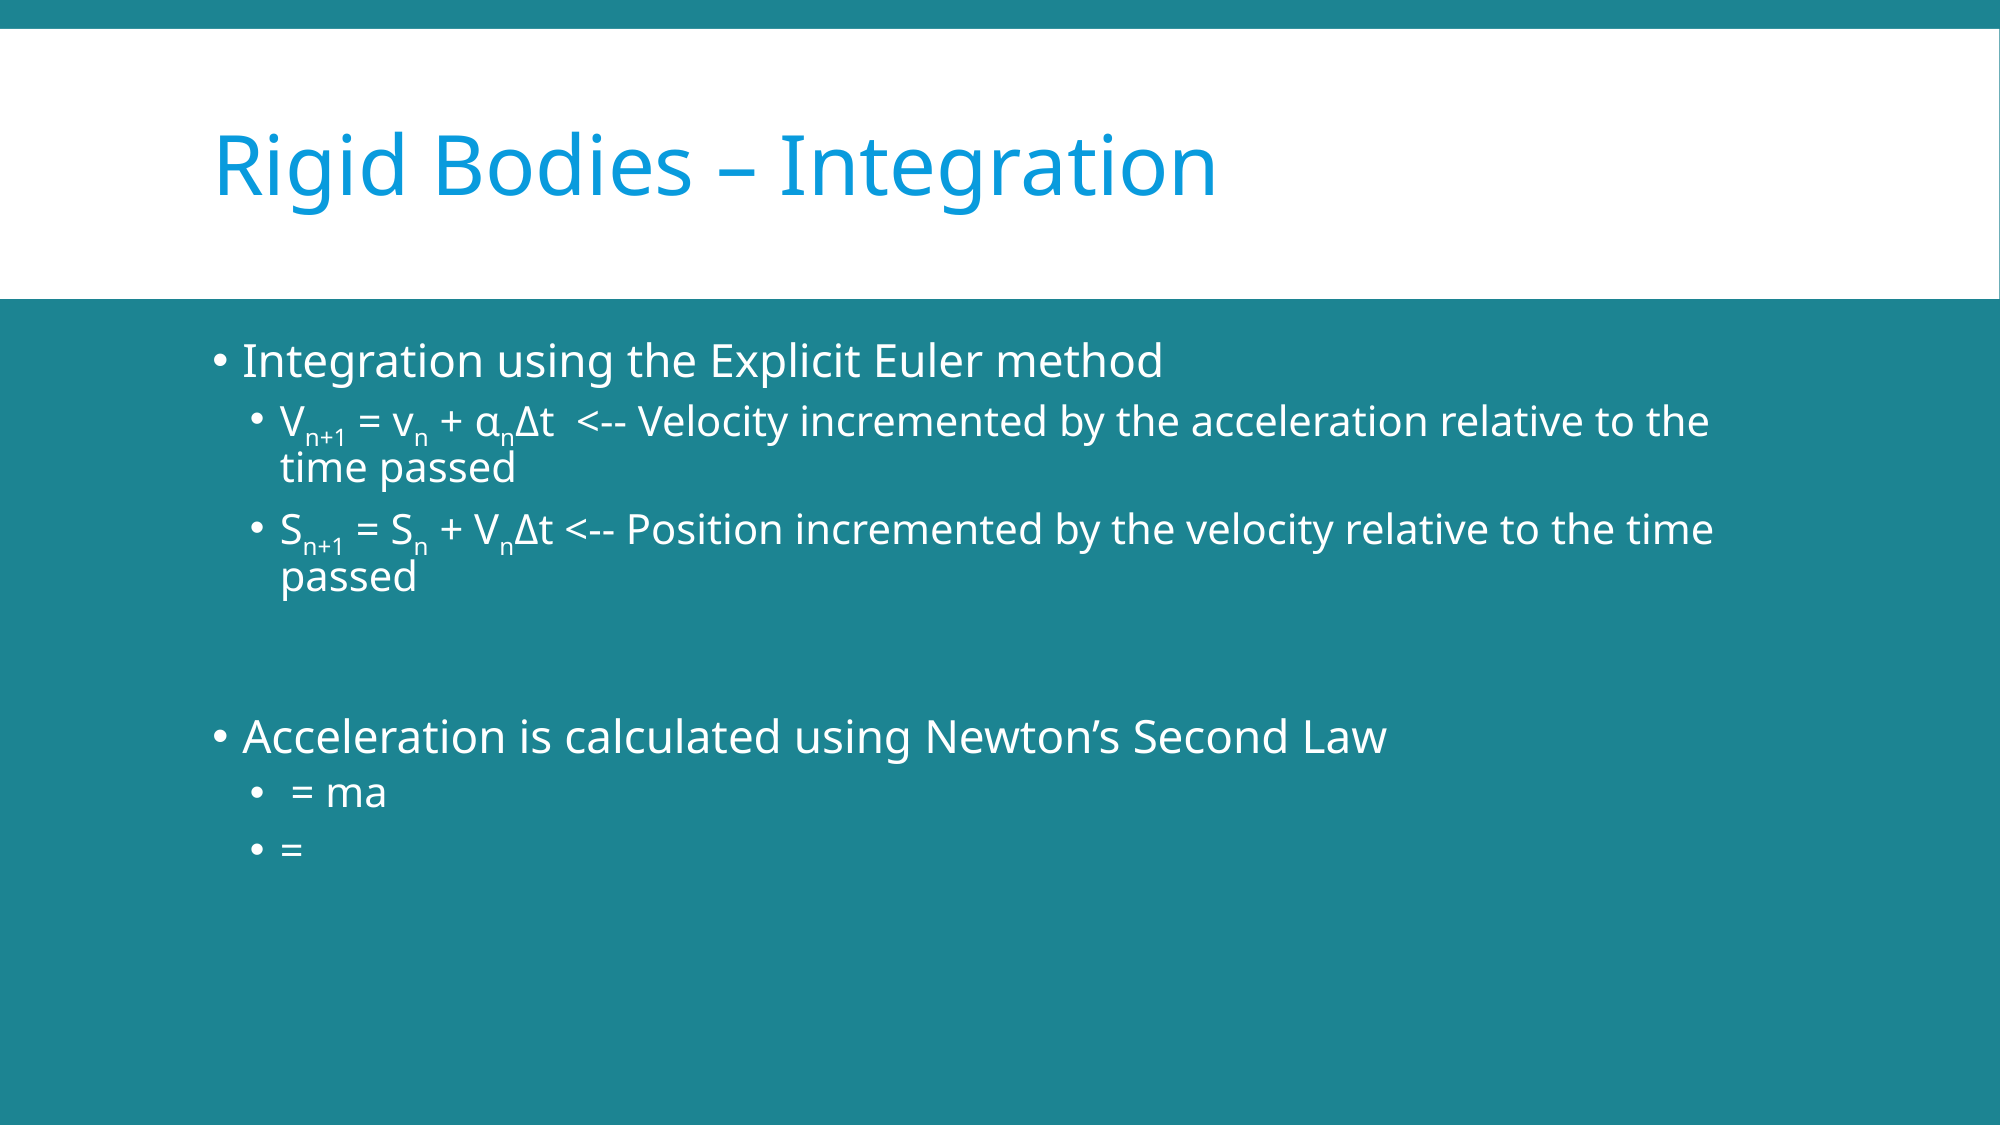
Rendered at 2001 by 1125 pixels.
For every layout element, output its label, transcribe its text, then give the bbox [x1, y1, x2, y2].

title Rigid Bodies – Integration [197, 46, 1803, 295]
